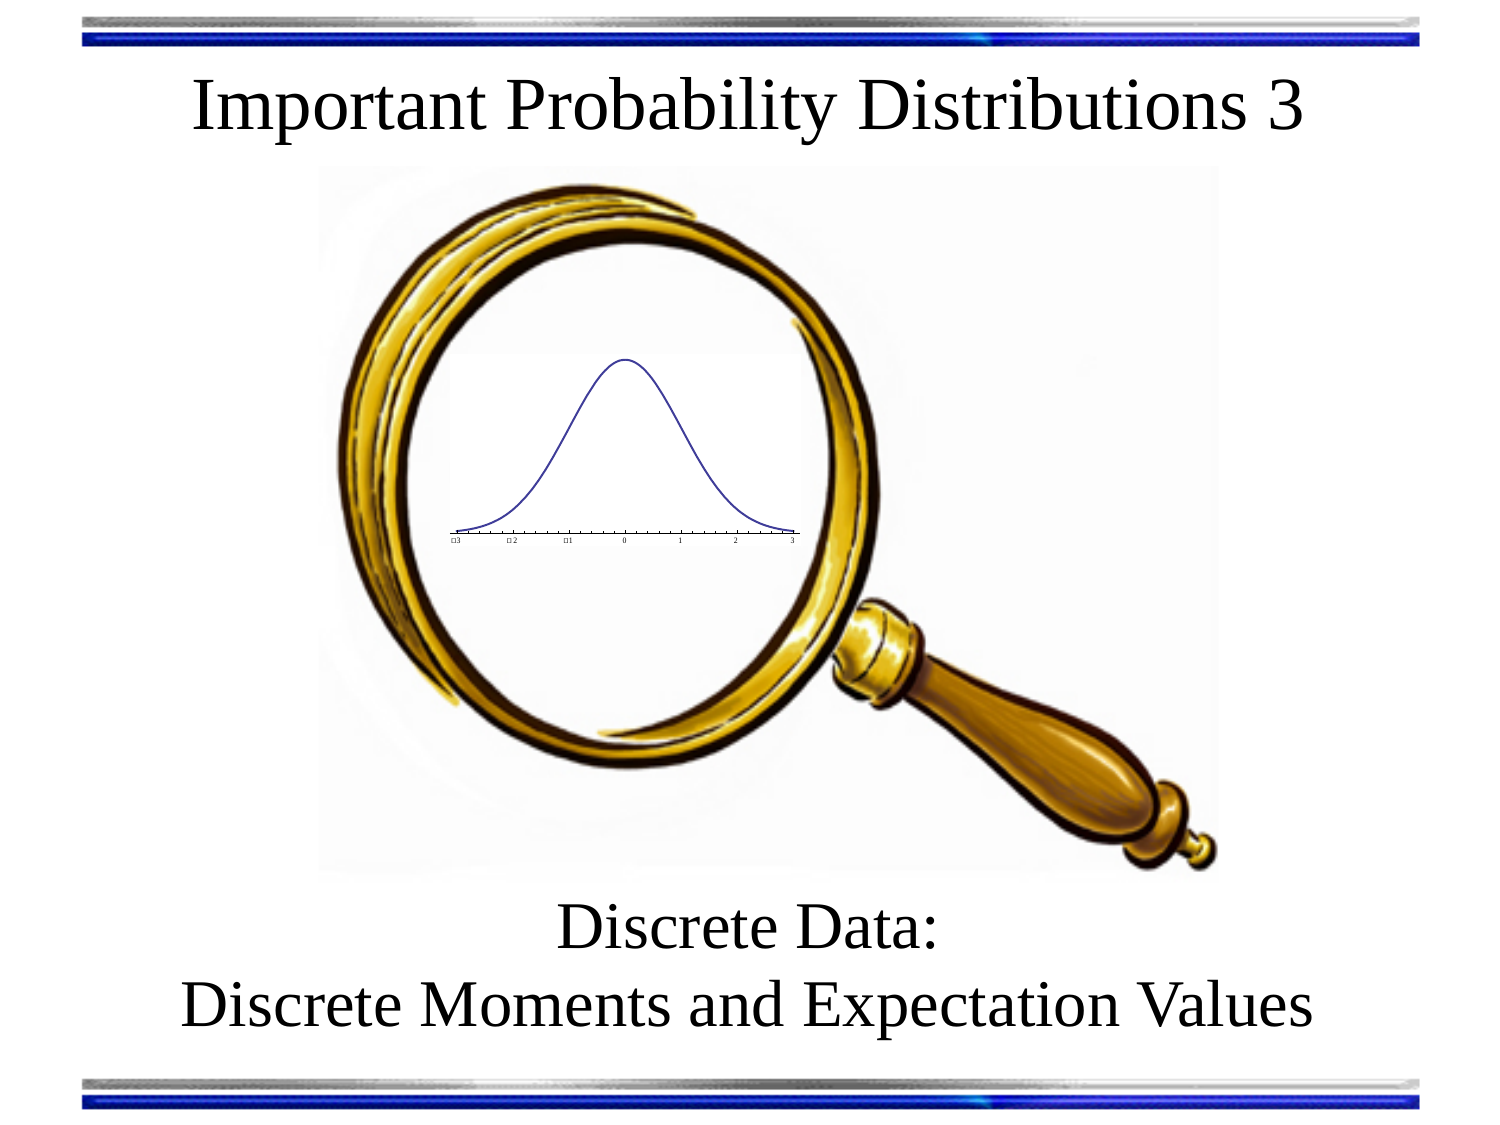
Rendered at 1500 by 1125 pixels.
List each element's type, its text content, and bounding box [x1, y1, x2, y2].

picture [79, 12, 1426, 52]
picture [78, 1074, 1426, 1115]
text_box Important Probability Distributions 3 [1, 32, 1496, 175]
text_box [318, 166, 1219, 901]
text_box Discrete Data: Discrete Moments and Expectation Values [1, 892, 1496, 1036]
